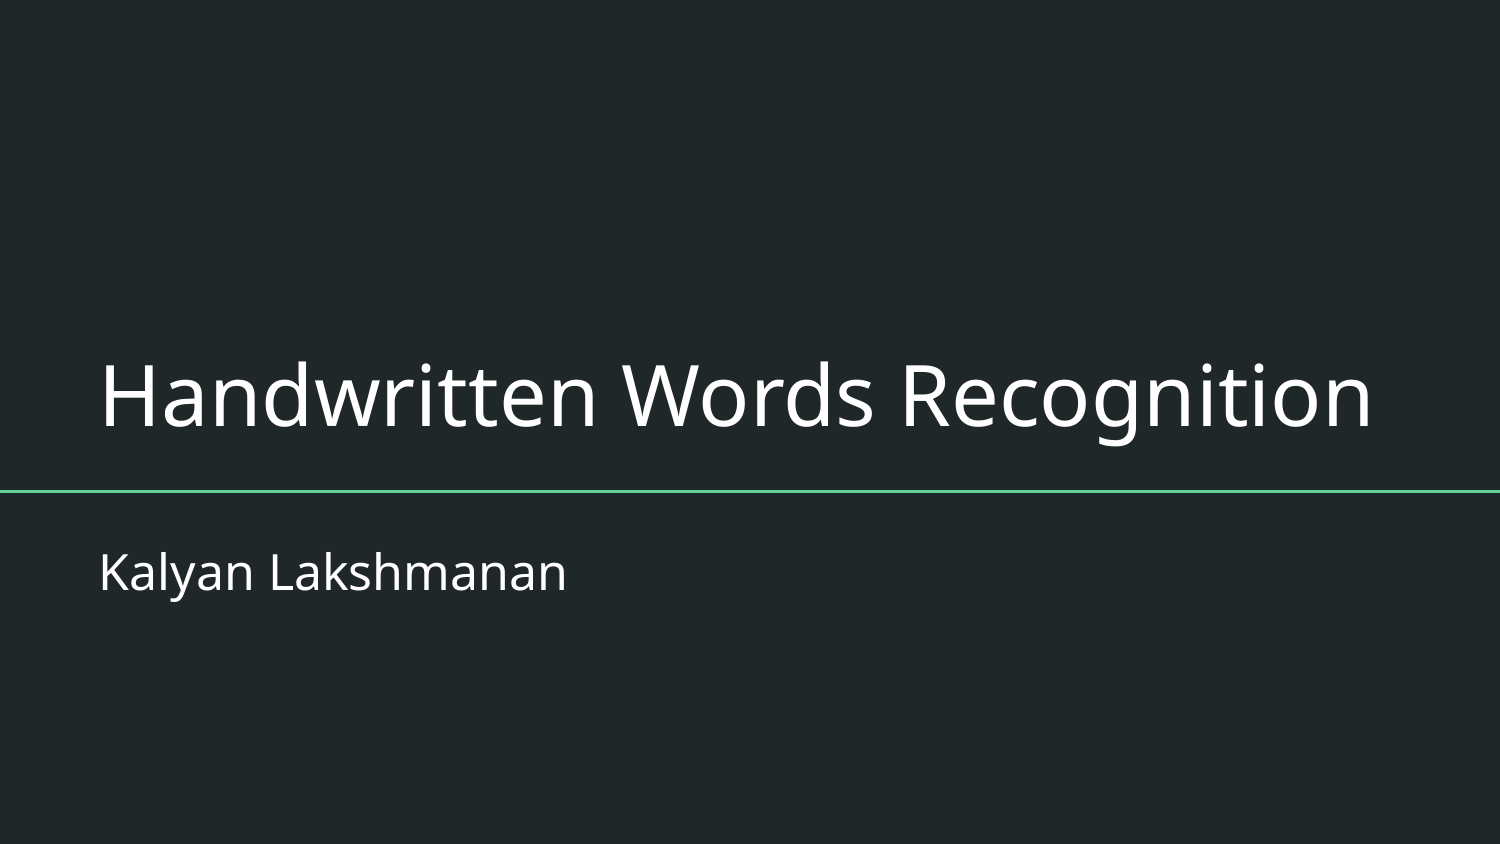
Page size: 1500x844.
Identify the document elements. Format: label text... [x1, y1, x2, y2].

subtitle Kalyan Lakshmanan [83, 522, 1417, 626]
title Handwritten Words Recognition [83, 206, 1417, 467]
